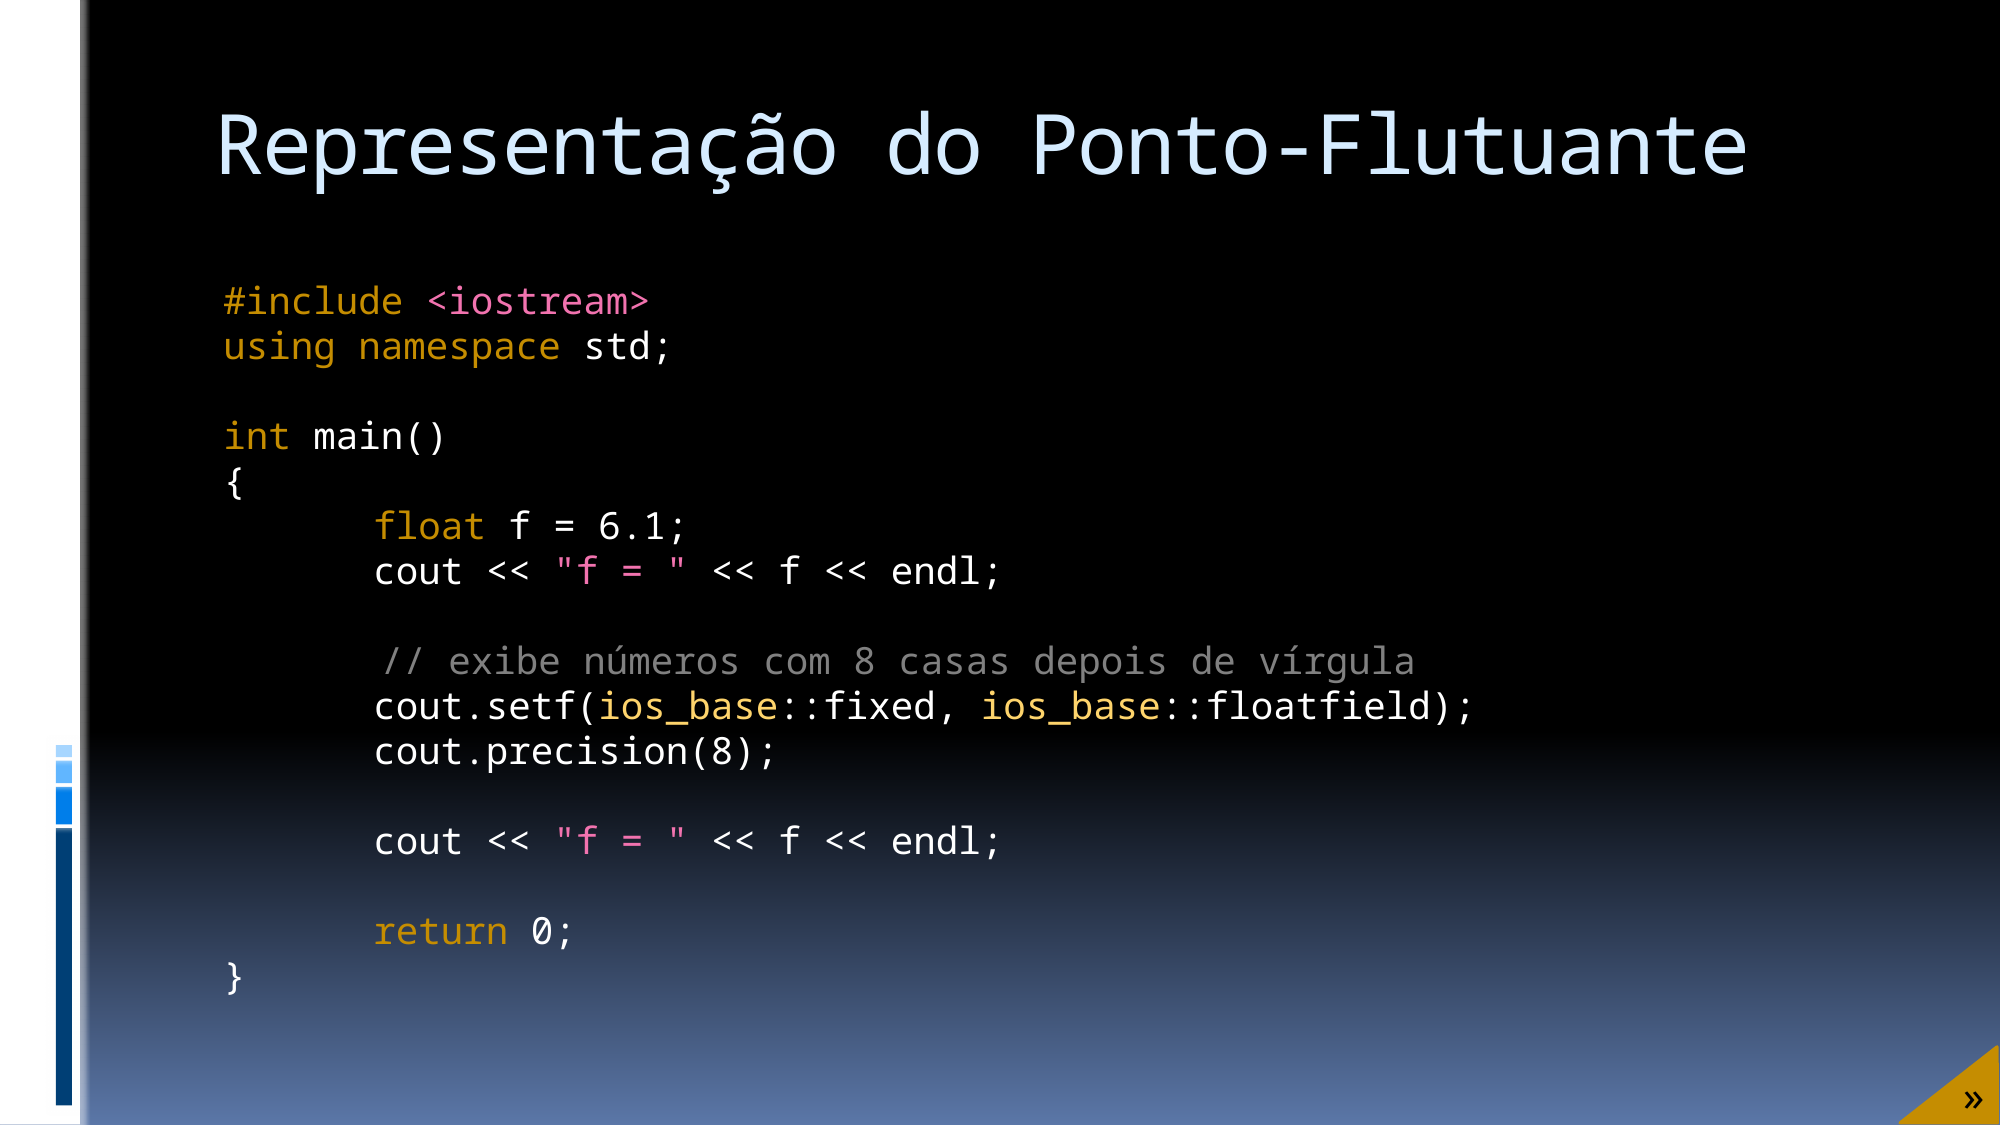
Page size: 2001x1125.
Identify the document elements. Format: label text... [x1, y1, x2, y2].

title Representação do Ponto-Flutuante [200, 83, 1900, 234]
text_box #include <iostream> using namespace std; int main() { float f = 6.1; cout << "f = " << f << endl; // exibe números com 8 casas depois de vírgula cout.setf(ios_base::fixed, ios_base::floatfield); cout.precision(8); cout << "f = " << f << endl; return 0; } [208, 269, 1851, 1005]
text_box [1899, 1046, 2000, 1125]
